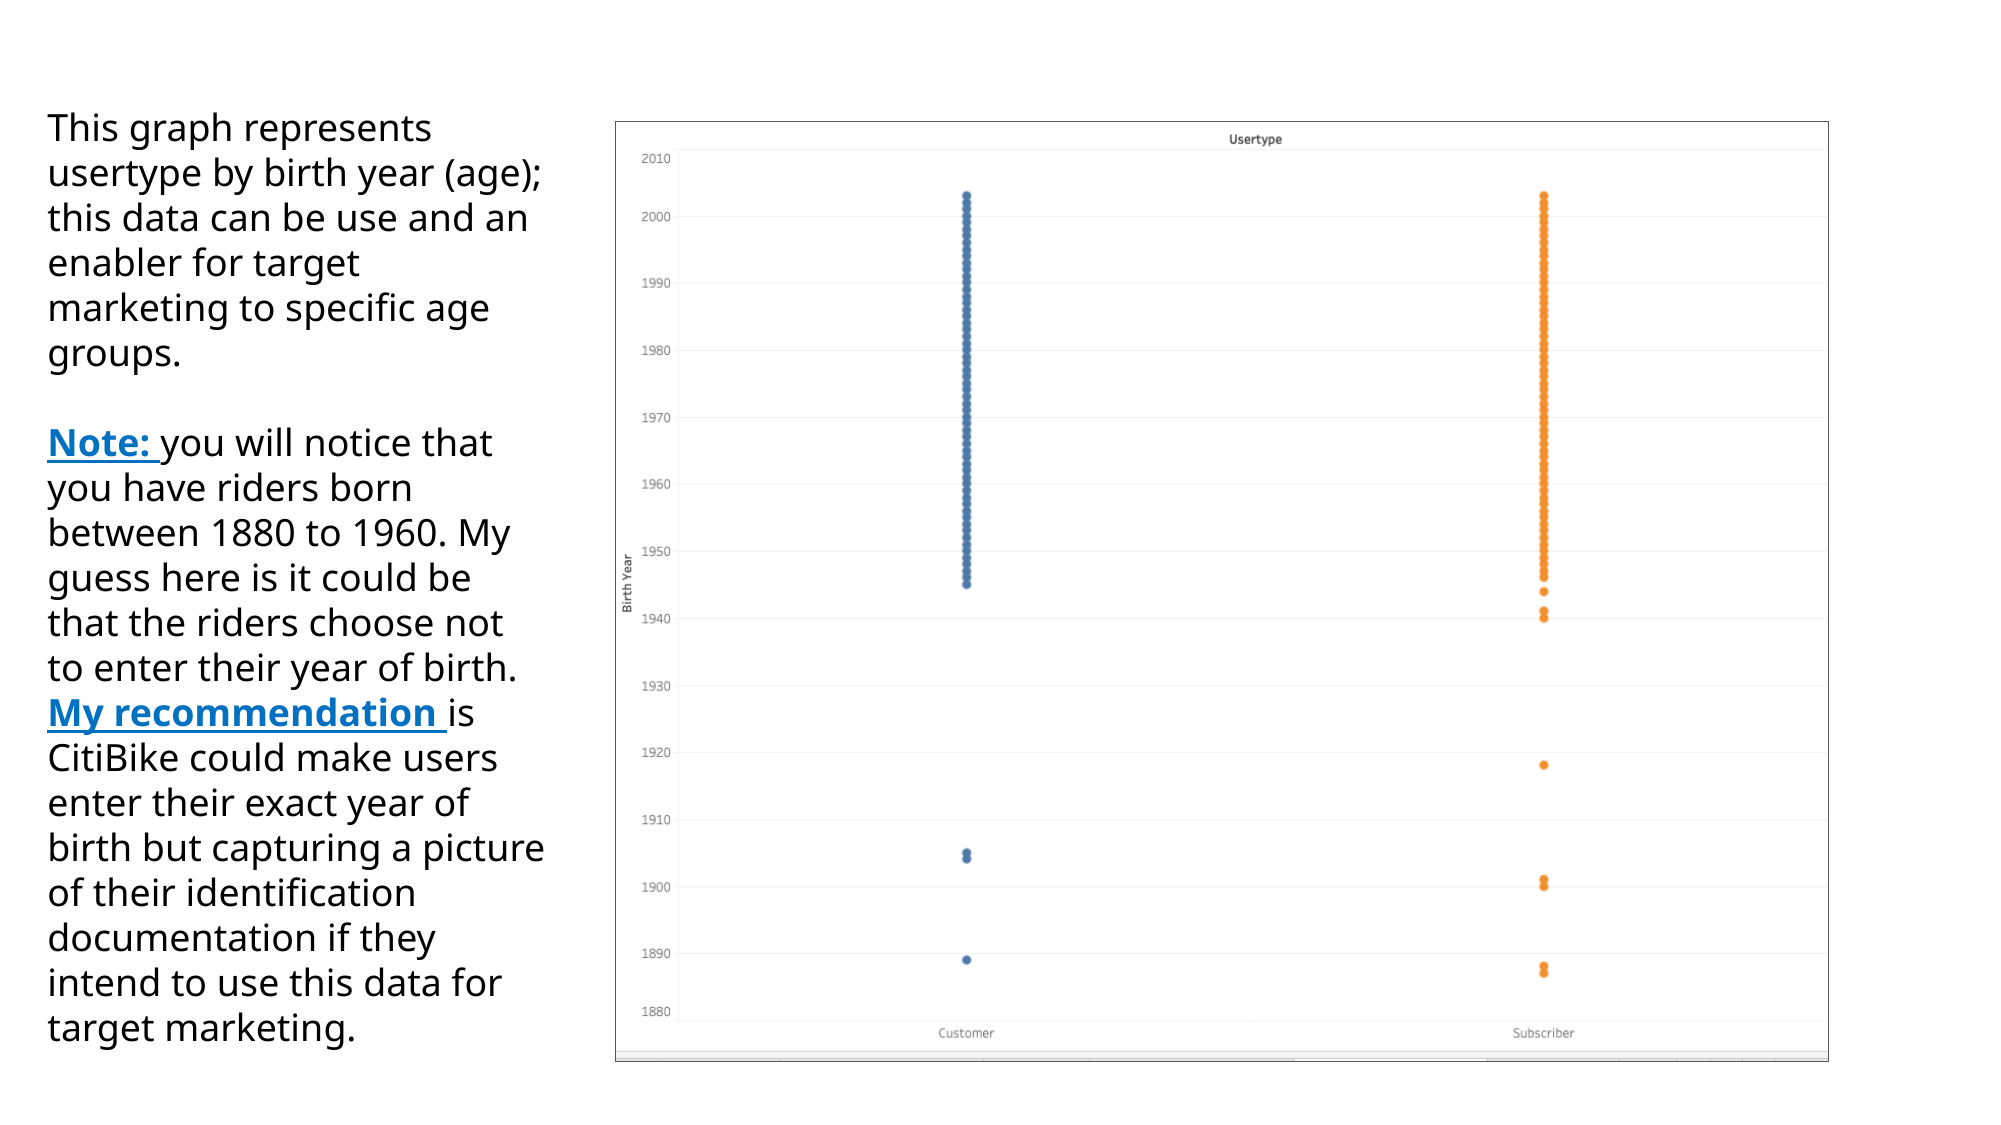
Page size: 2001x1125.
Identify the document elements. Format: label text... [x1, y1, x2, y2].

text_box This graph represents usertype by birth year (age); this data can be use and an enabler for target marketing to specific age groups. Note: you will notice that you have riders born between 1880 to 1960. My guess here is it could be that the riders choose not to enter their year of birth. My recommendation is CitiBike could make users enter their exact year of birth but capturing a picture of their identification documentation if they intend to use this data for target marketing. [32, 97, 563, 1102]
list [615, 121, 1829, 1062]
